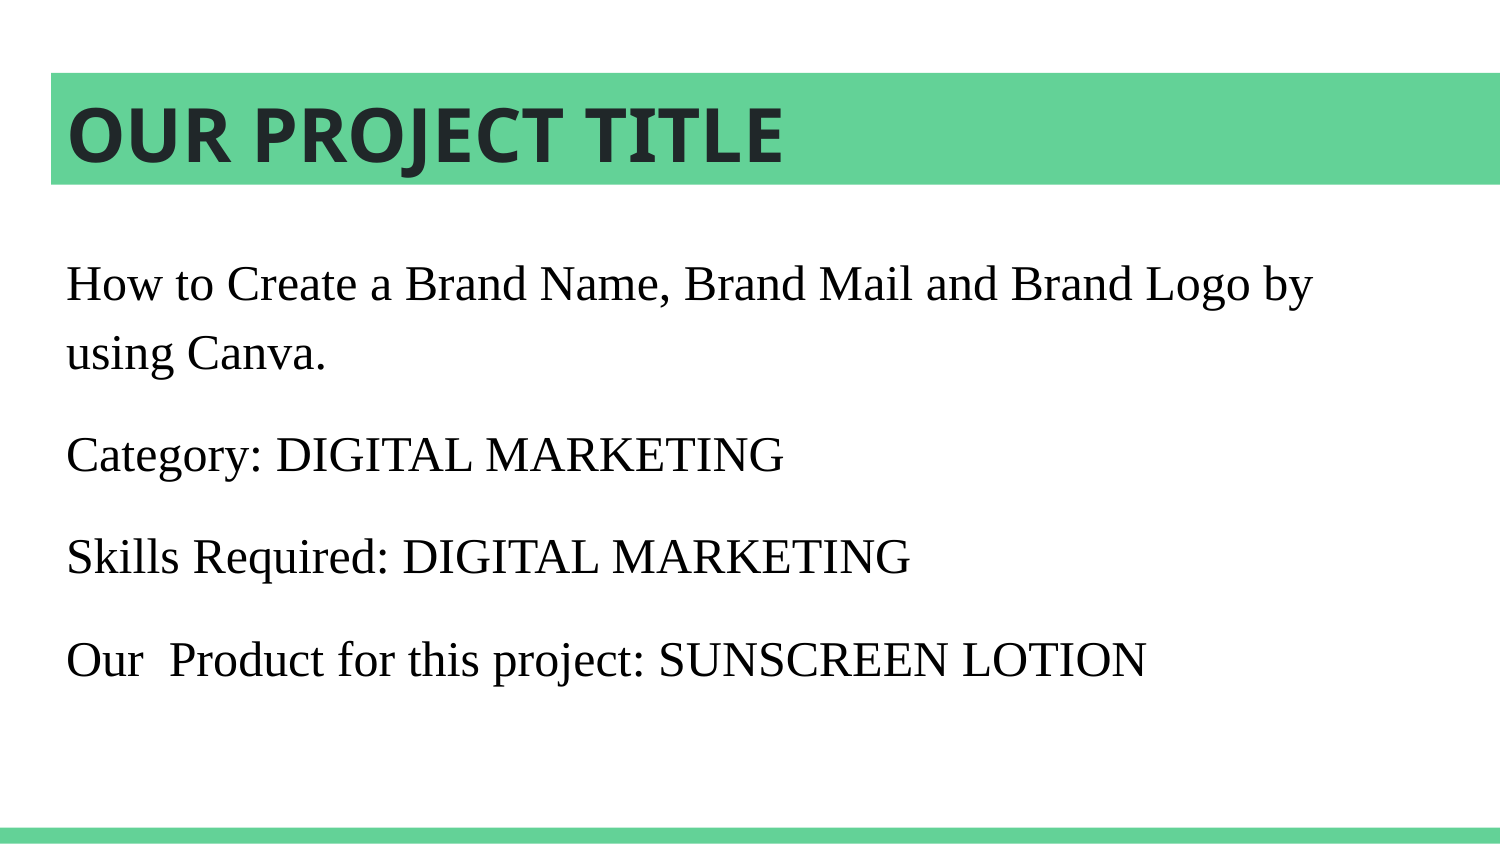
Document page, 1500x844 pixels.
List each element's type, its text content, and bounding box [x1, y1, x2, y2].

list How to Create a Brand Name, Brand Mail and Brand Logo by using Canva. Category: DIGITAL MARKETING Skills Required: DIGITAL MARKETING Our Product for this project: SUNSCREEN LOTION [51, 226, 1449, 747]
title OUR PROJECT TITLE [51, 72, 1500, 185]
